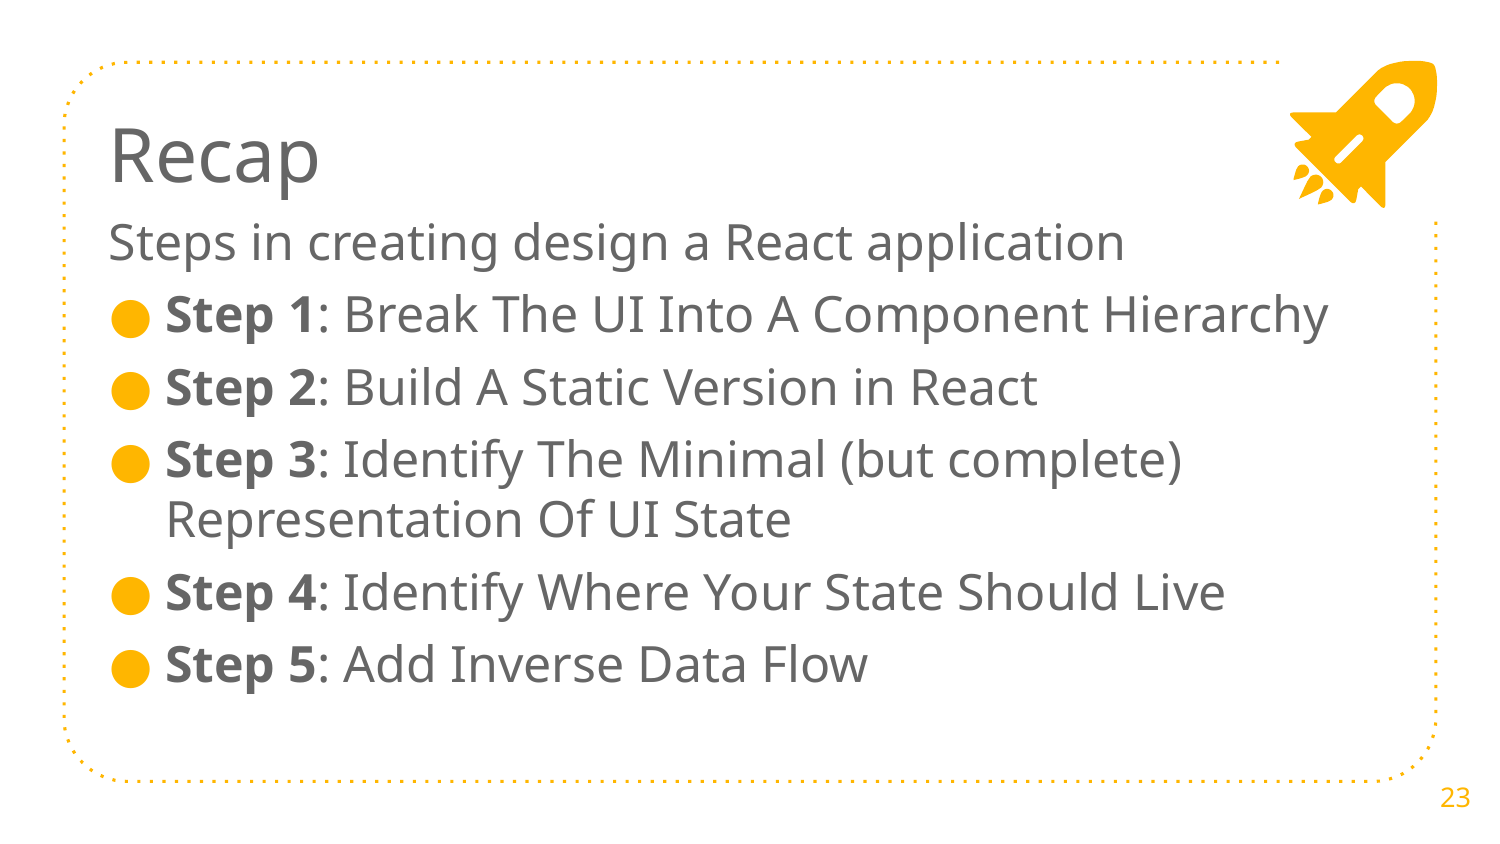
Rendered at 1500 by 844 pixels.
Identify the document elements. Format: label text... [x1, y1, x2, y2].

list Recap Steps in creating design a React application Step 1: Break The UI Into A Component Hierarchy Step 2: Build A Static Version in React Step 3: Identify The Minimal (but complete) Representation Of UI State Step 4: Identify Where Your State Should Live Step 5: Add Inverse Data Flow [94, 63, 1412, 783]
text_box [1289, 60, 1438, 209]
slide_number 23 [1411, 753, 1500, 844]
